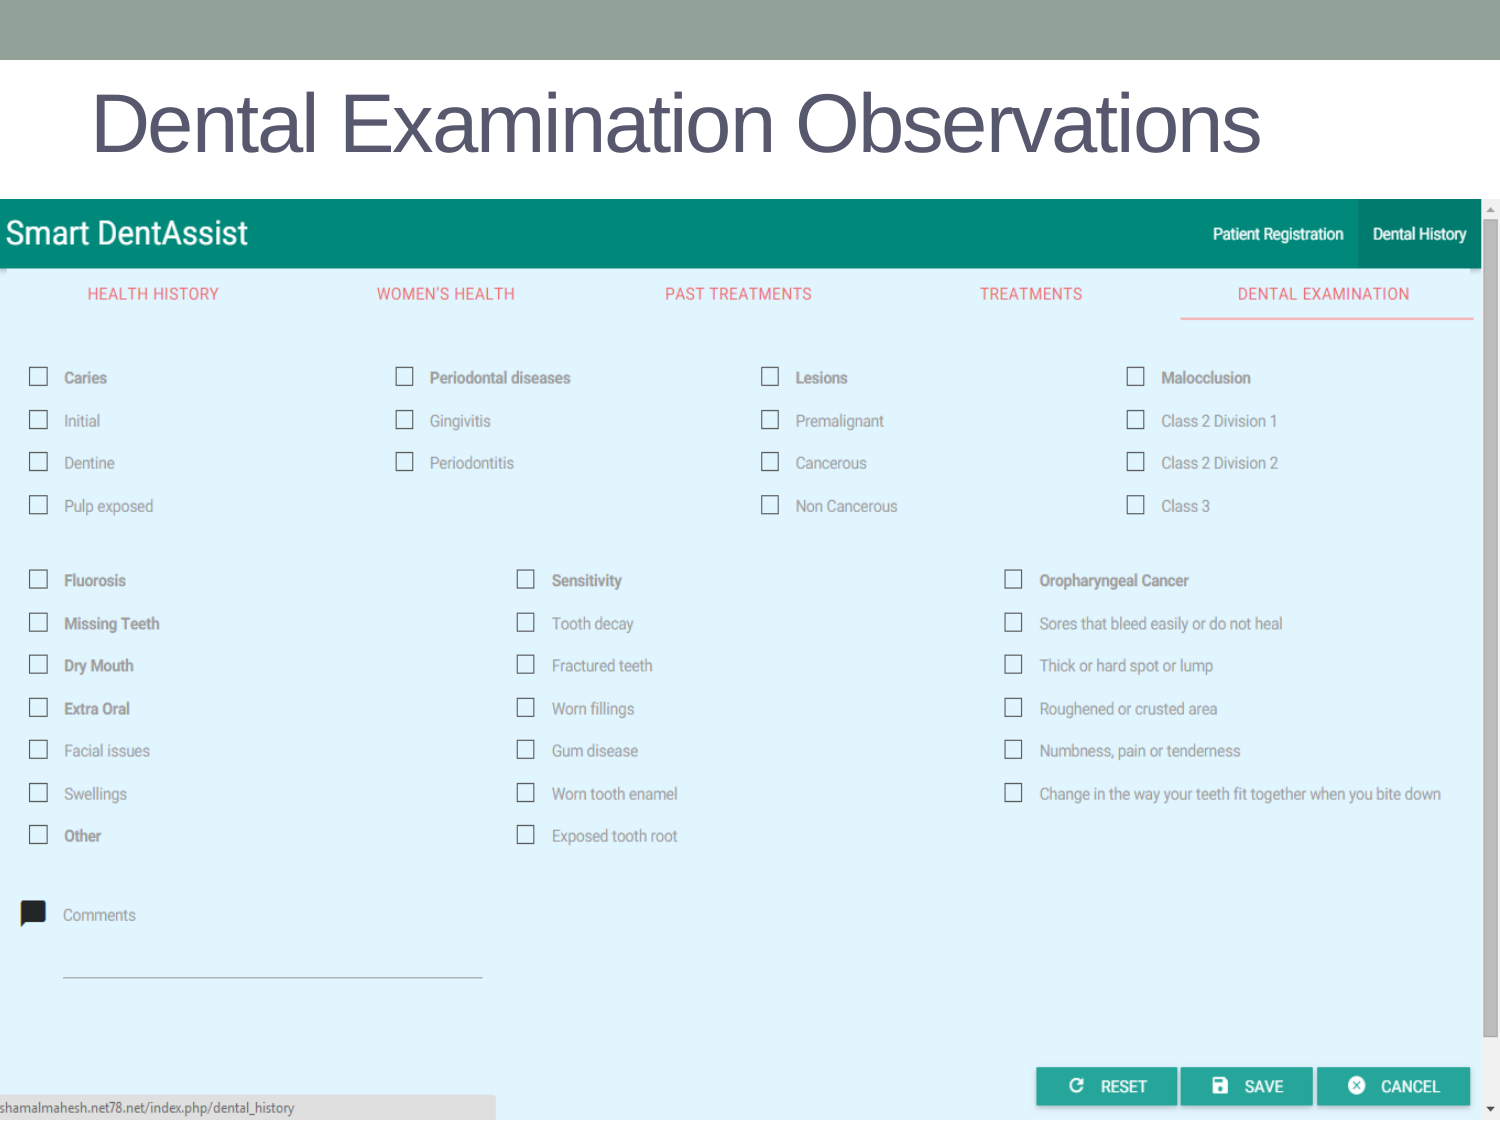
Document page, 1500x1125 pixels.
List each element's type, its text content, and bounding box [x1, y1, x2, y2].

picture [0, 199, 1500, 1120]
title Dental Examination Observations [75, 24, 1425, 197]
